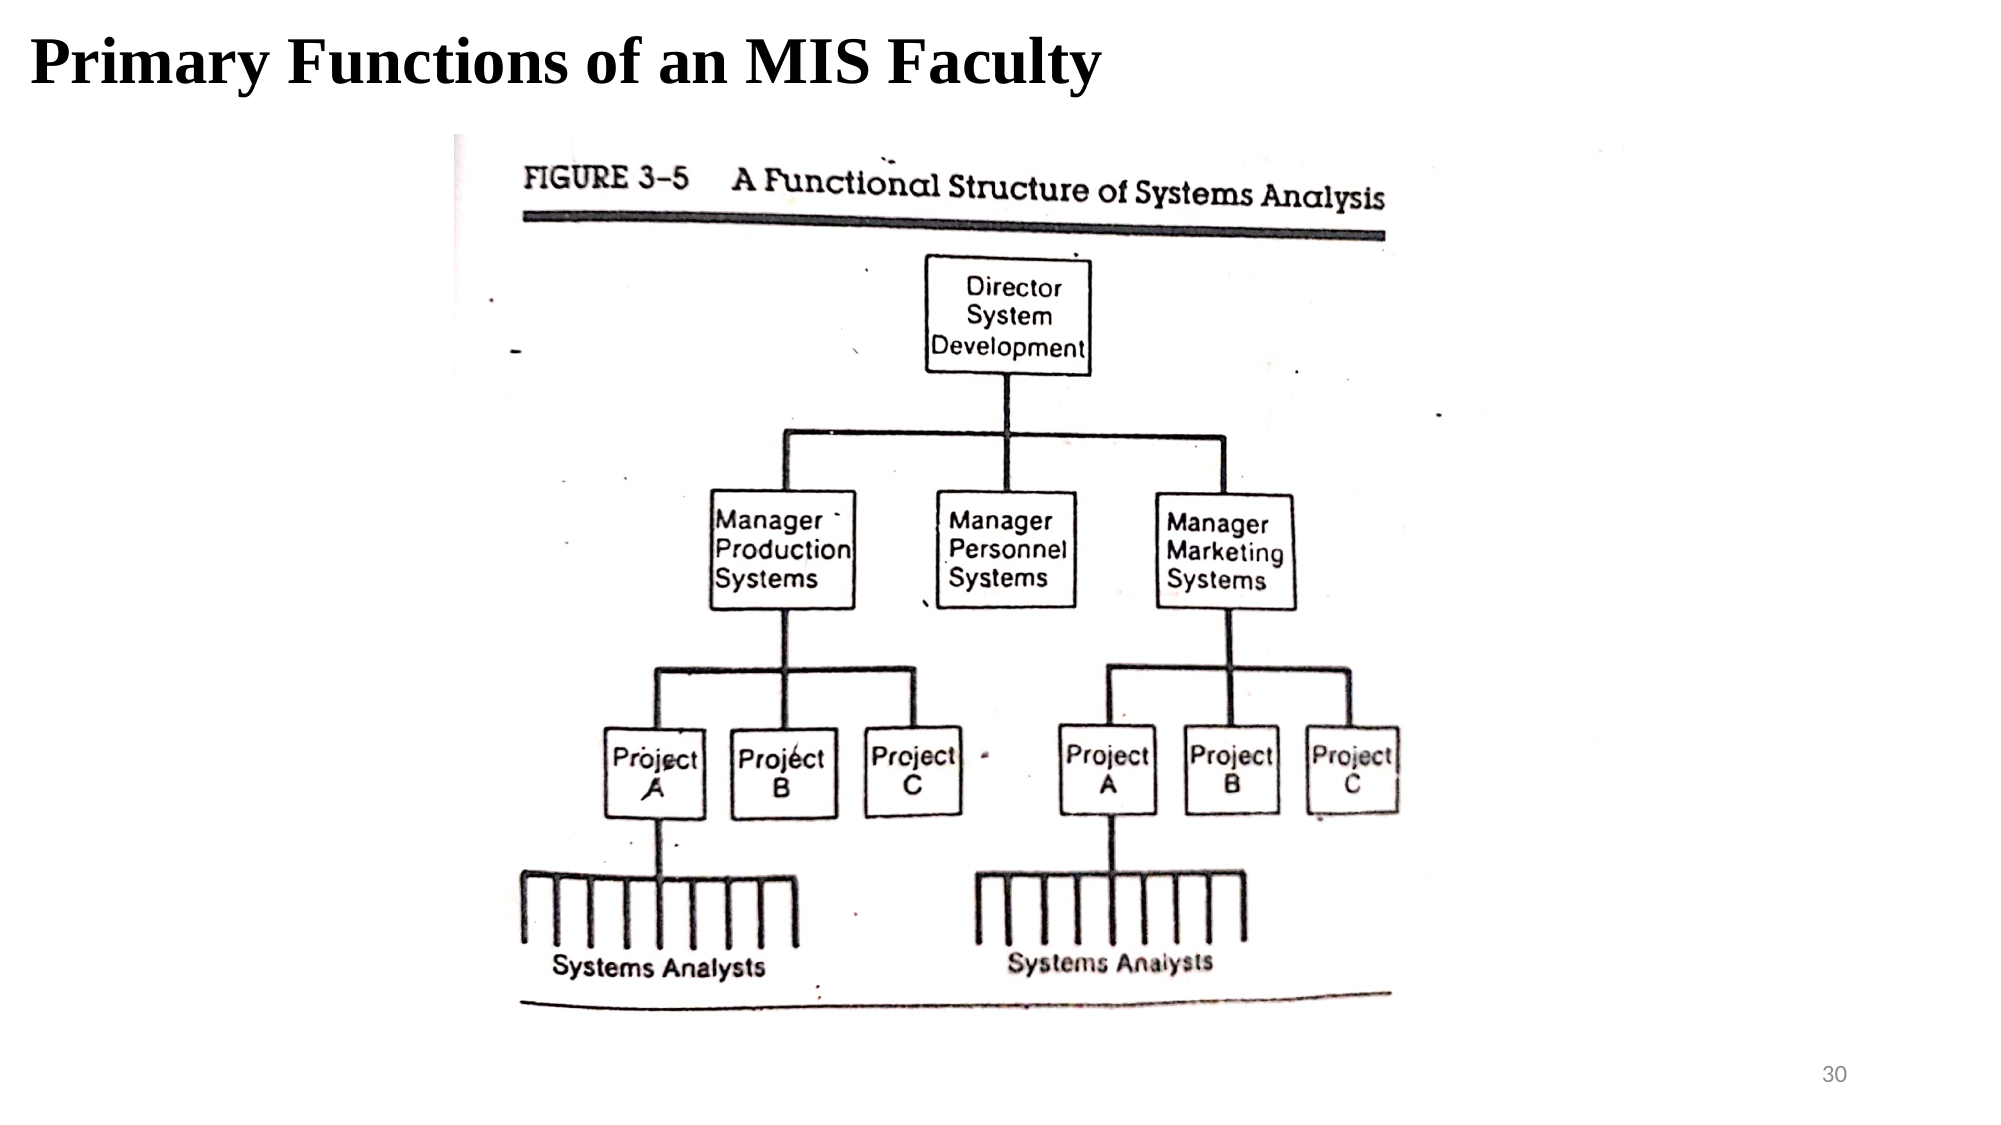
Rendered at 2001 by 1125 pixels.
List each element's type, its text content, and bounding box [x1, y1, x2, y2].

slide_number 30 [1412, 1042, 1863, 1103]
picture [454, 134, 1669, 1058]
title Primary Functions of an MIS Faculty [14, 0, 1863, 135]
